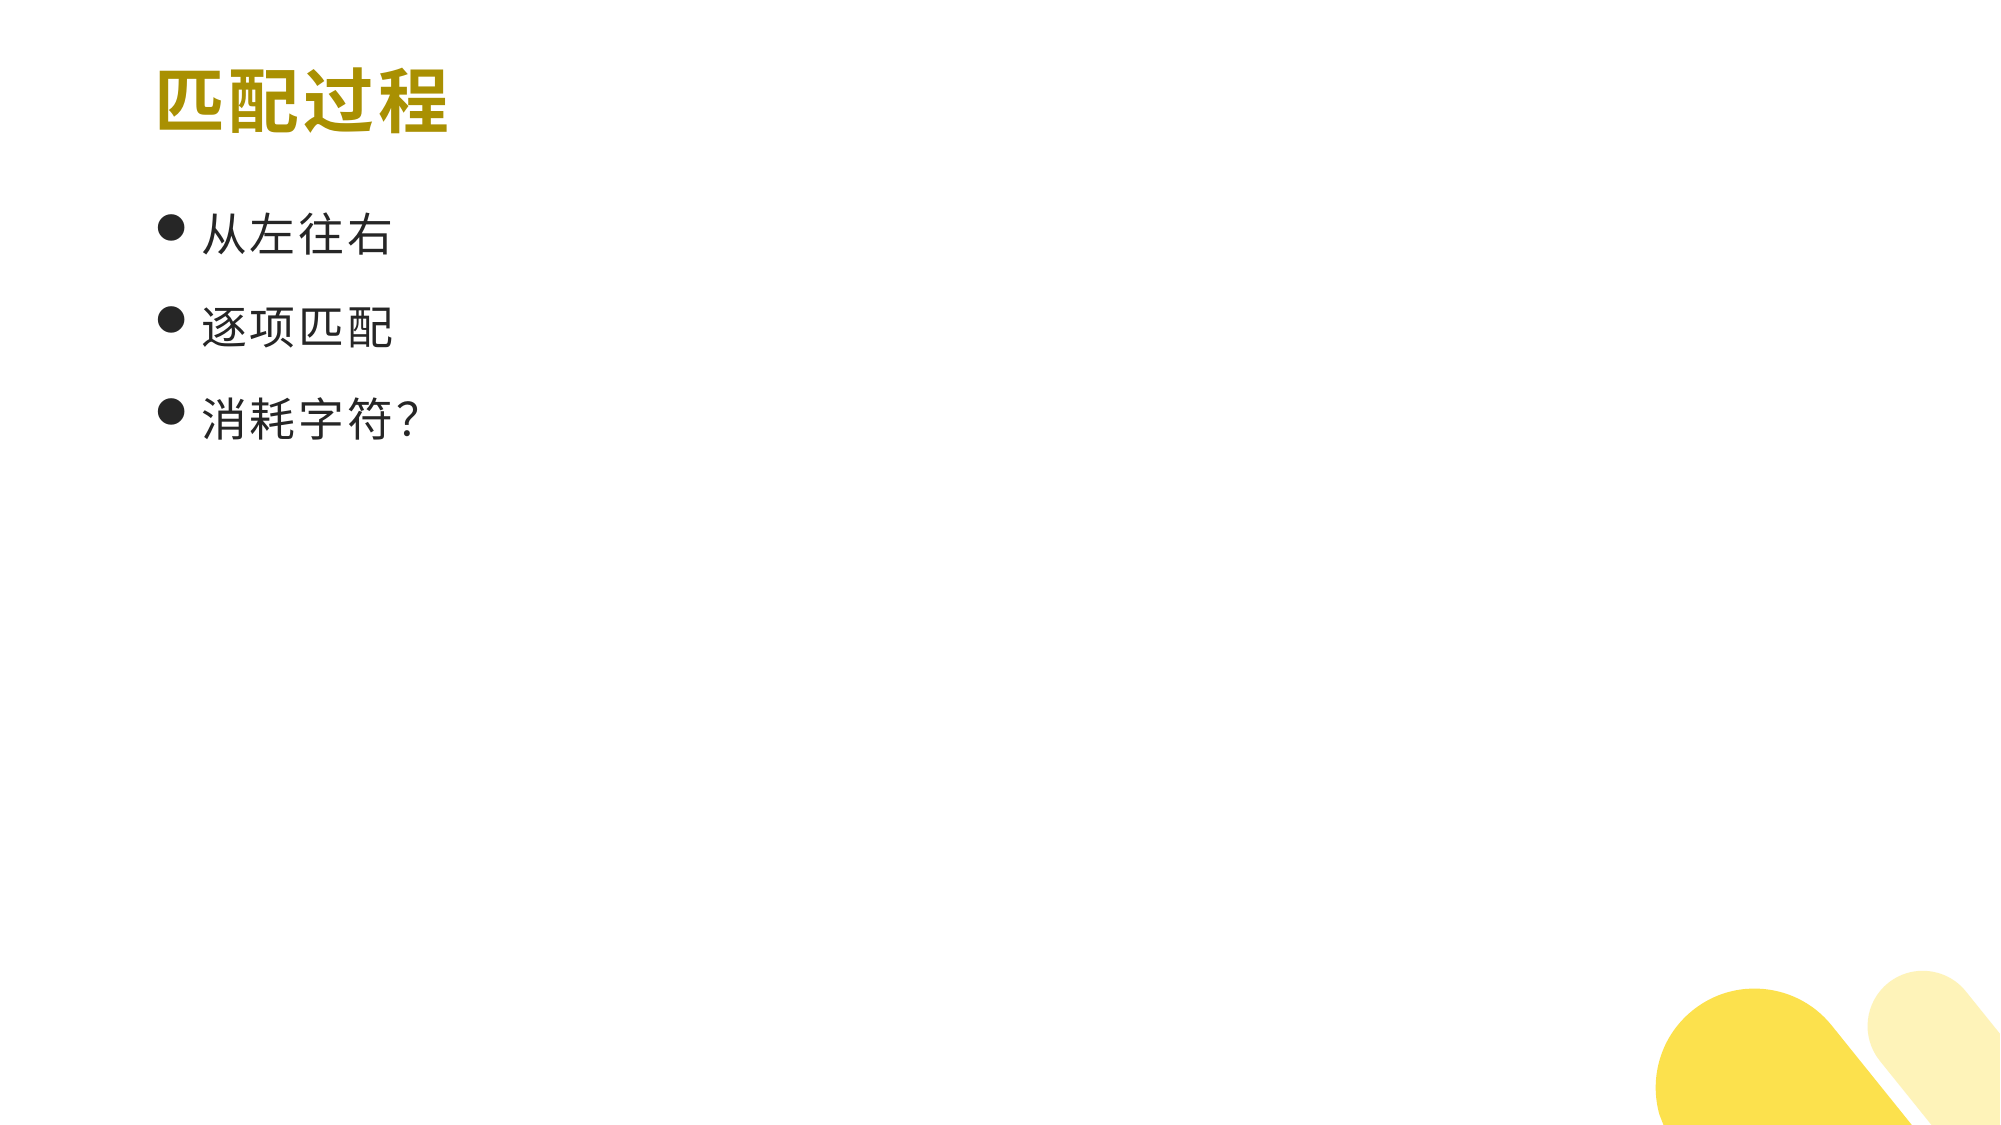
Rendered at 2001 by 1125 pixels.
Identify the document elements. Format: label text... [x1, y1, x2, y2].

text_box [1655, 970, 2000, 1125]
title 匹配过程 [137, 59, 1863, 189]
list 从左往右 逐项匹配 消耗字符？ [137, 189, 1863, 481]
